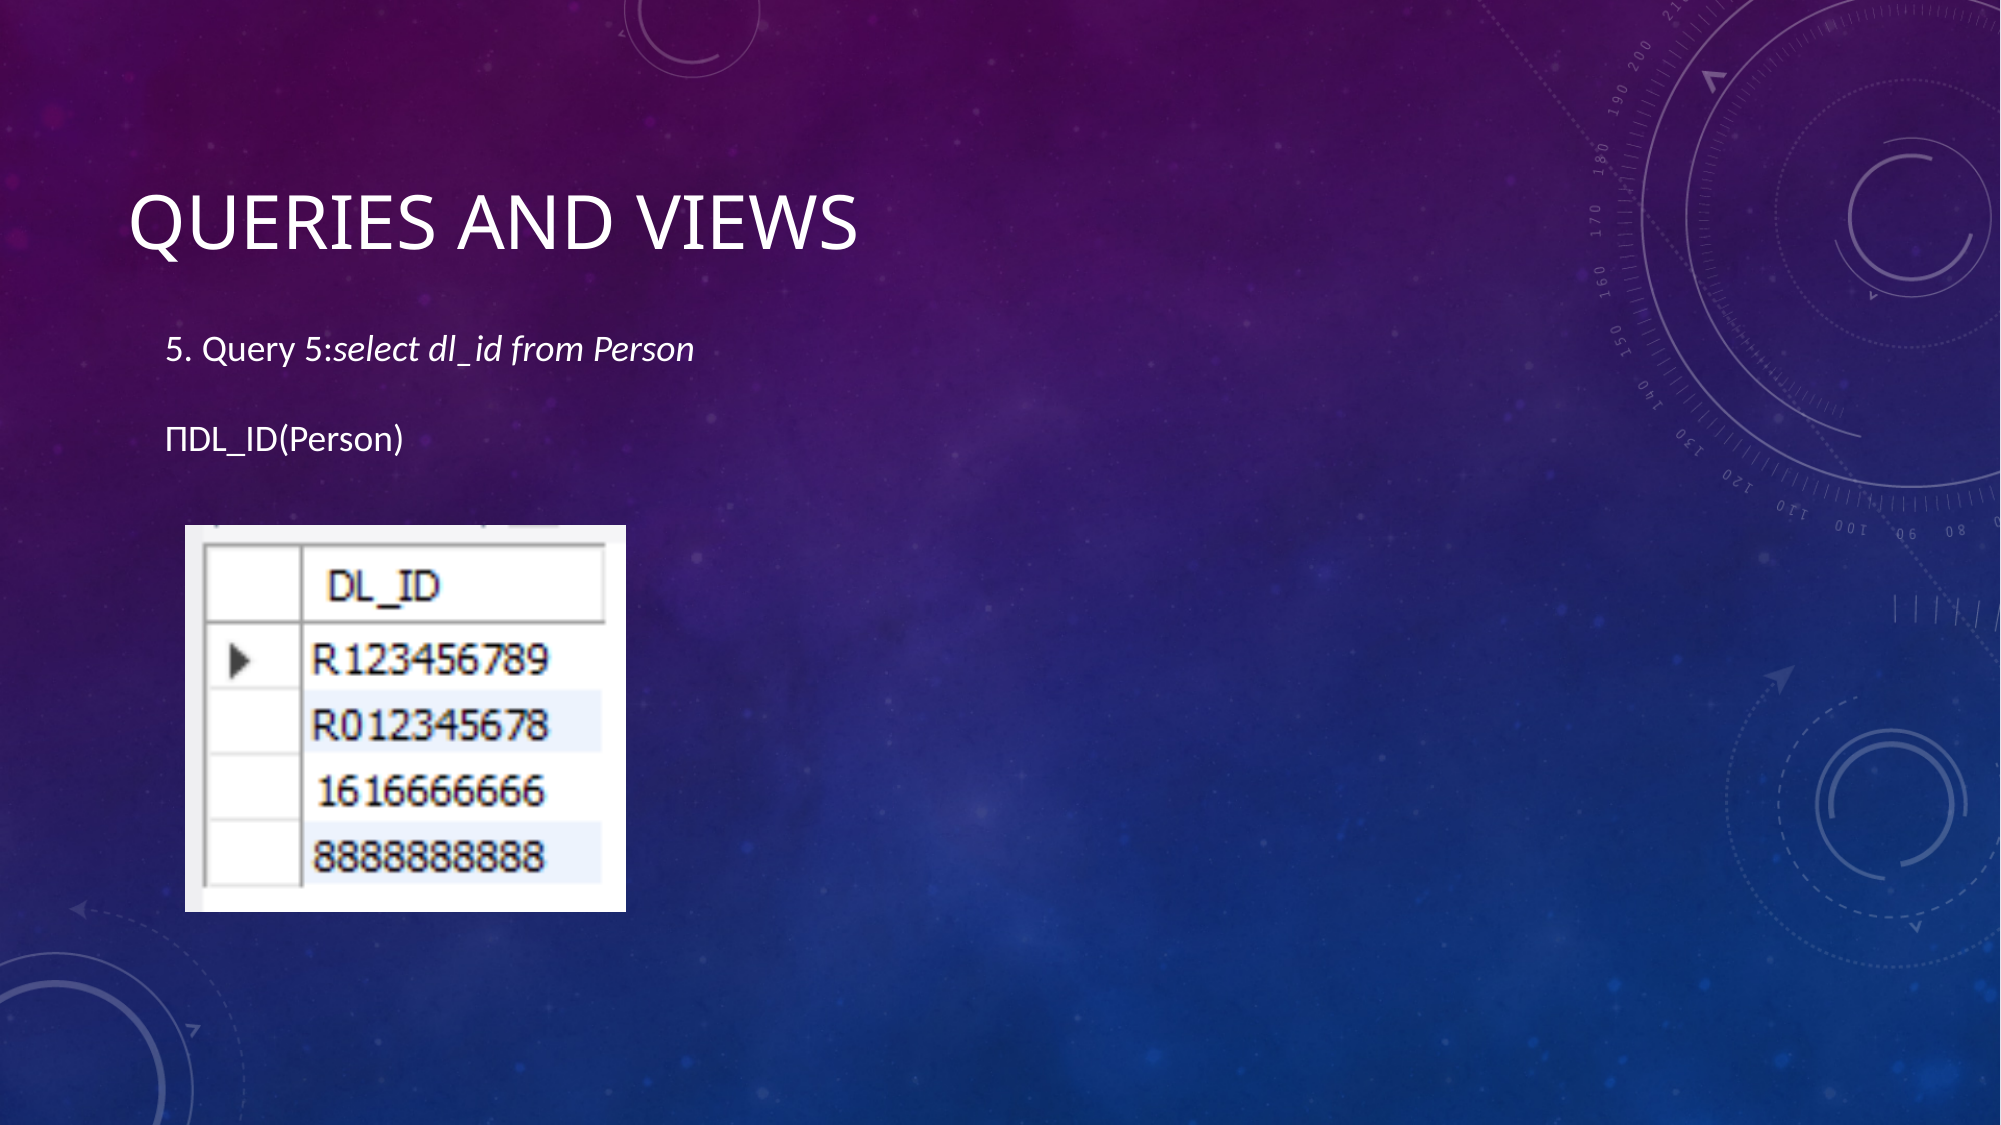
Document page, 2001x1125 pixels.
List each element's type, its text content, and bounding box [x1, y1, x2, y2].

picture [0, 0, 2001, 1125]
title Queries and views [112, 99, 1775, 339]
text_box 5. Query 5:select dl_id from Person ΠDL_ID(Person) [149, 316, 1109, 467]
